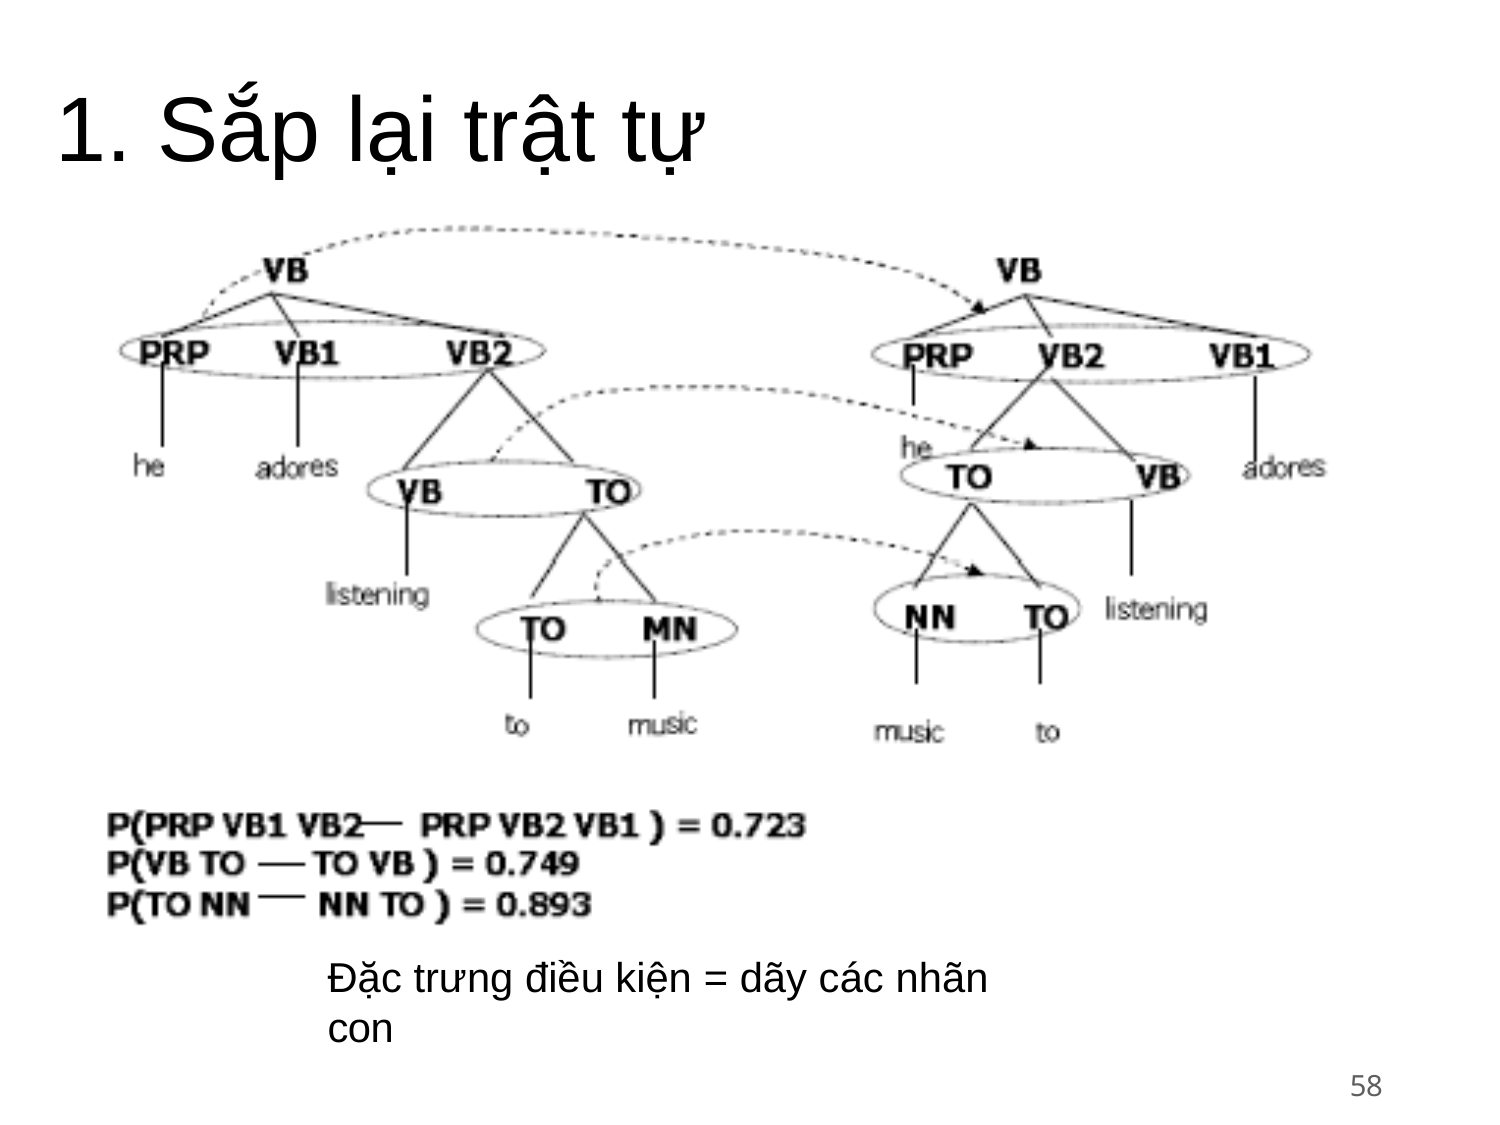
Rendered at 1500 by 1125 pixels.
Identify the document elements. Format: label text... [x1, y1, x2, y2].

slide_number 58 [1343, 1042, 1419, 1125]
text_box Đặc trưng điều kiện = dãy các nhãn con [325, 949, 1067, 1051]
picture [49, 196, 1346, 940]
title 1. Sắp lại trật tự [37, 67, 1392, 258]
